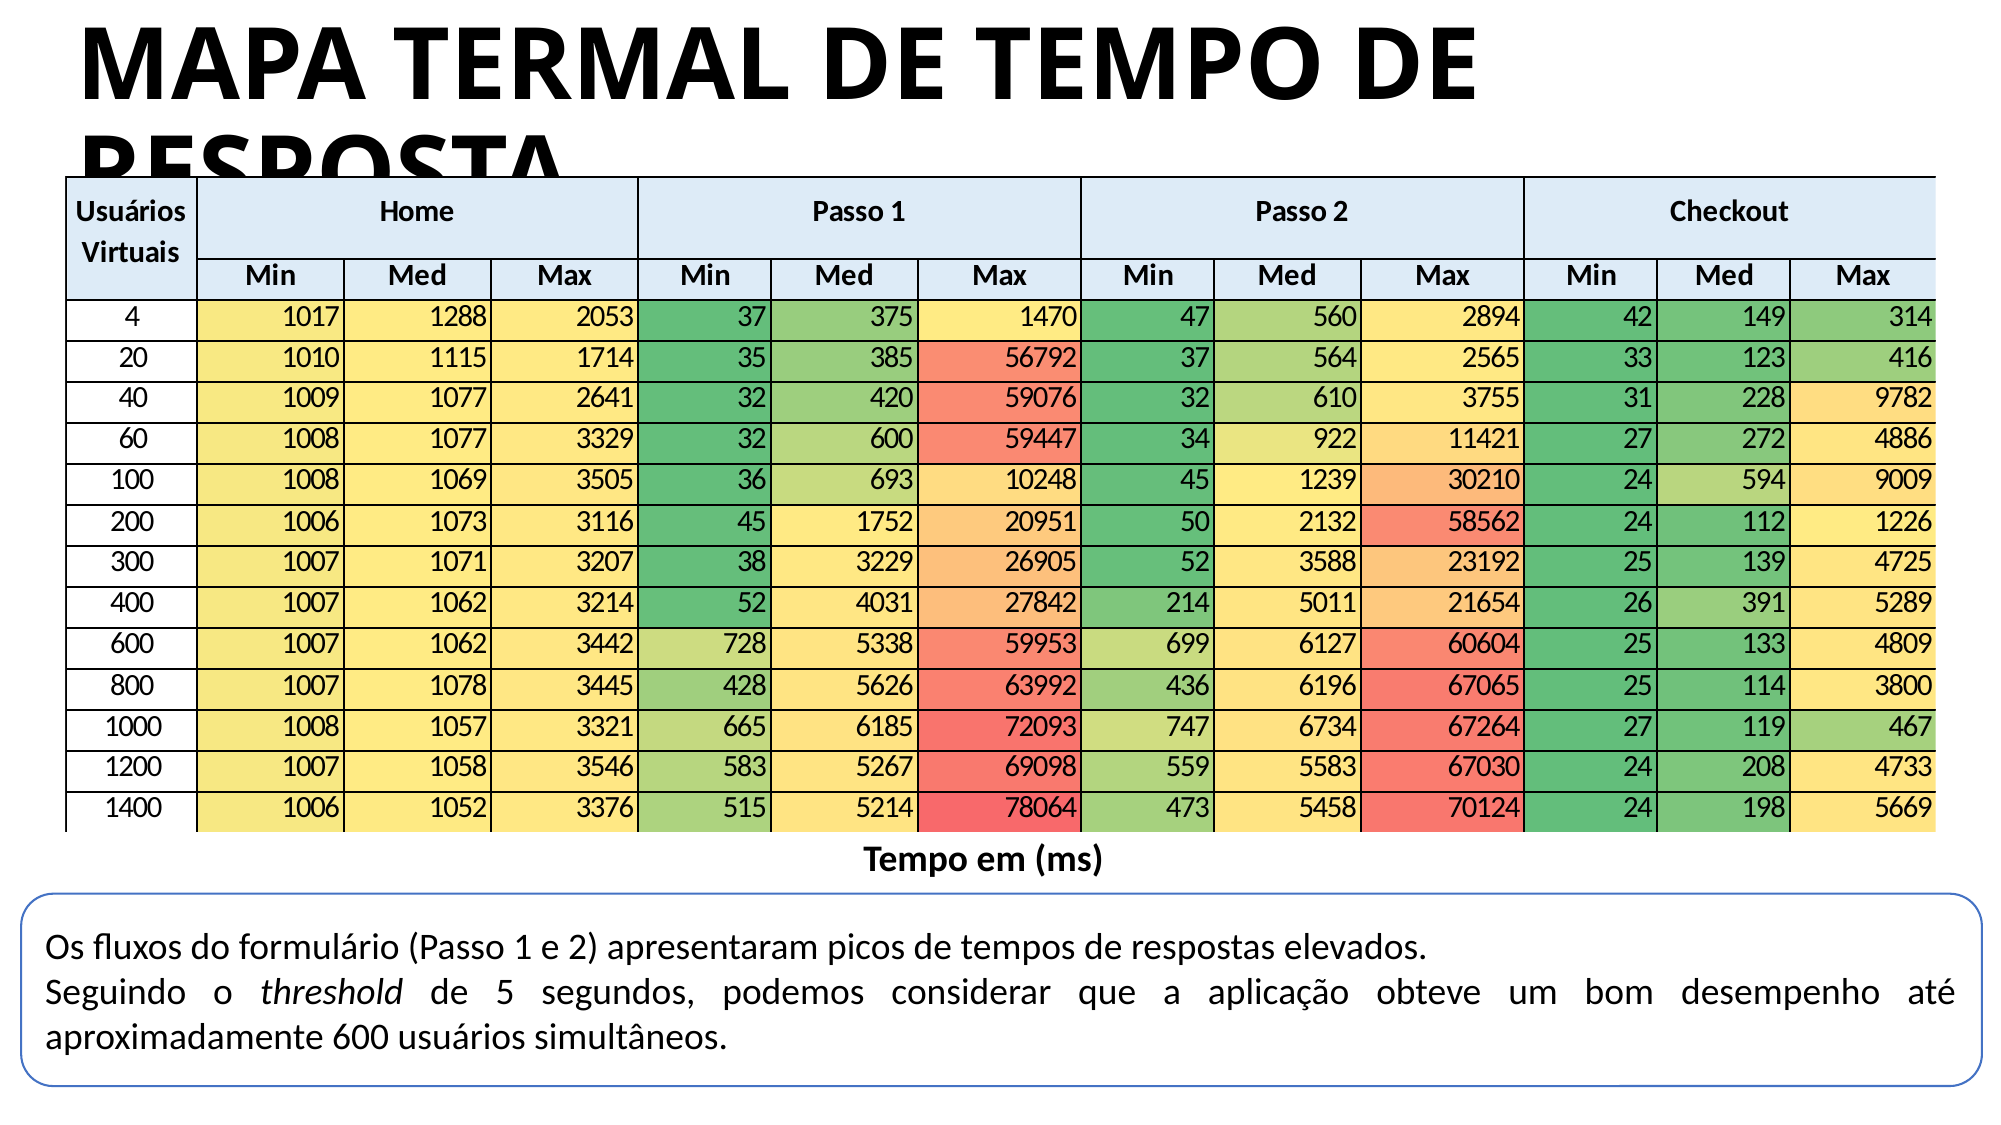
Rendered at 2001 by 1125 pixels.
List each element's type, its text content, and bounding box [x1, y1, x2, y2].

picture [65, 175, 1938, 834]
title MAPA TERMAL DE TEMPO DE RESPOSTA [61, 55, 1883, 188]
text_box Os fluxos do formulário (Passo 1 e 2) apresentaram picos de tempos de respostas elevados. Seguindo o threshold de 5 segundos, podemos considerar que a aplicação obteve um bom desempenho até aproximadamente 600 usuários simultâneos. [20, 892, 1983, 1088]
text_box Tempo em (ms) [848, 834, 1119, 887]
